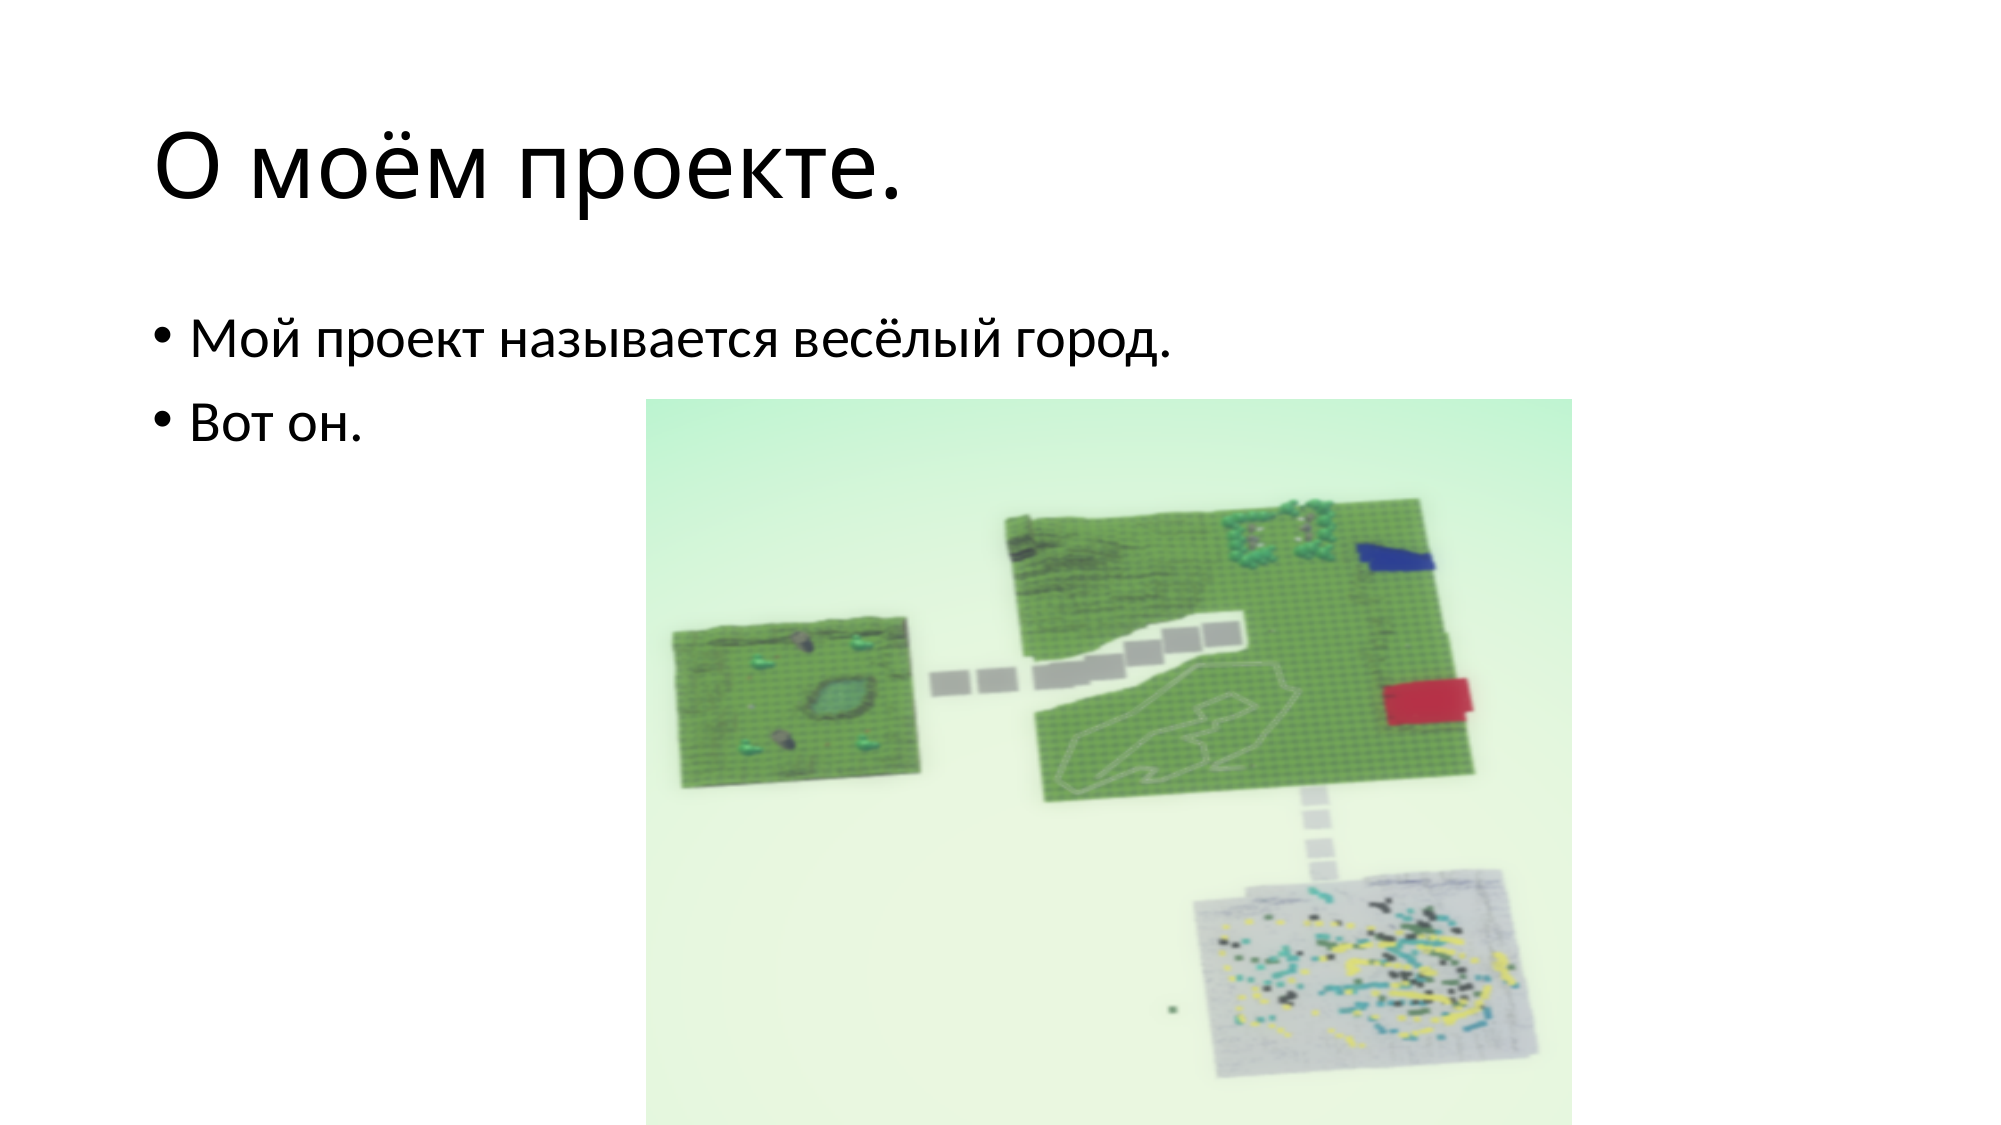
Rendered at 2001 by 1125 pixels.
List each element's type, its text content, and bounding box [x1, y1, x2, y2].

list Мой проект называется весёлый город. Вот он. [137, 299, 1863, 1014]
picture [646, 399, 1572, 1125]
title О моём проекте. [137, 59, 1863, 278]
